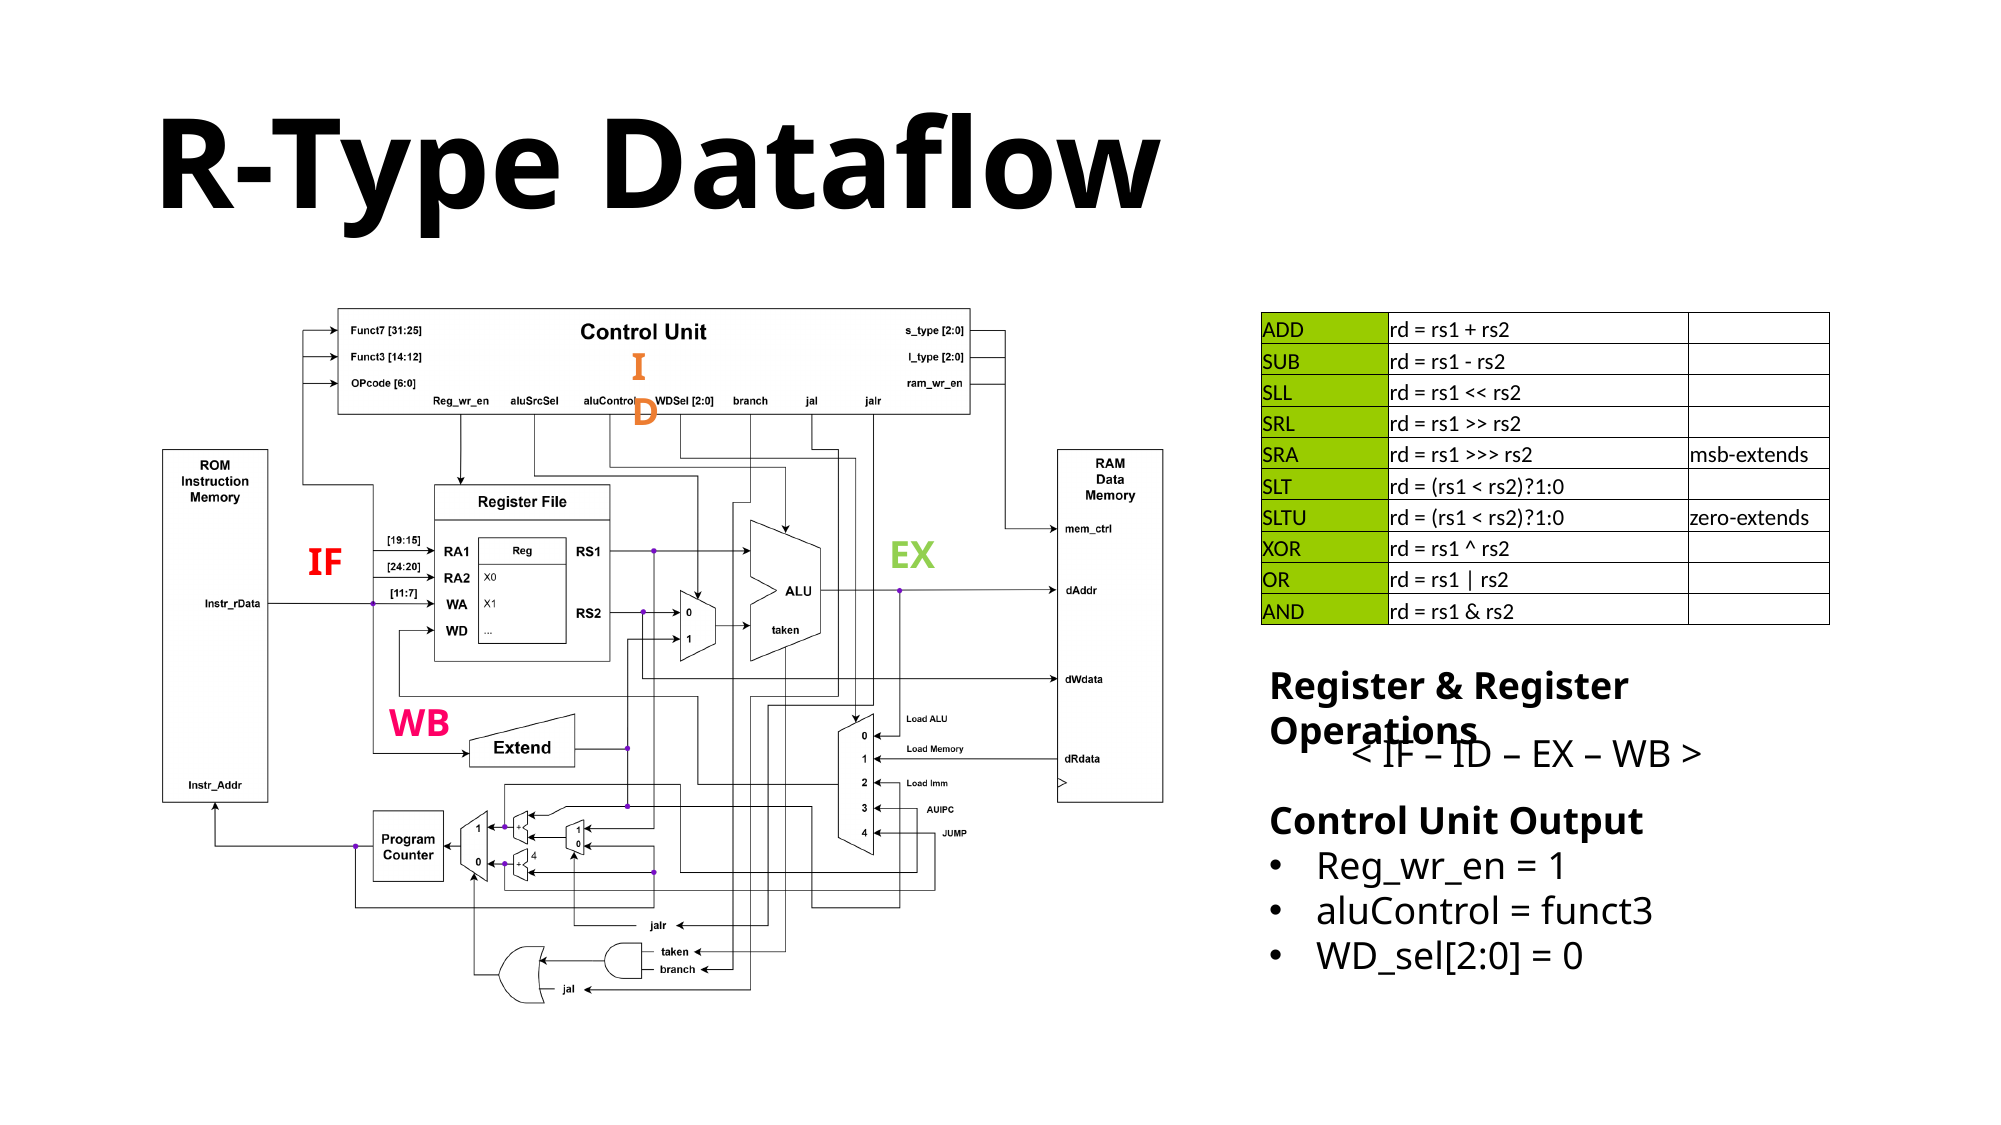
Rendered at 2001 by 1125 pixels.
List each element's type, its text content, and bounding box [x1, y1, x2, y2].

list [137, 299, 1863, 1014]
table_cell OR [1262, 563, 1388, 593]
picture [153, 299, 1172, 1013]
table_cell [1689, 532, 1829, 562]
text_box < IF – ID – EX – WB > [1336, 722, 1907, 782]
table_cell SUB [1262, 344, 1388, 374]
table_cell XOR [1262, 532, 1388, 562]
table_header rd = rs1 + rs2 [1389, 313, 1688, 343]
table_cell SRL [1262, 407, 1388, 437]
table_cell rd = rs1 >>> rs2 [1389, 438, 1688, 468]
table_cell AND [1262, 594, 1388, 624]
table_cell rd = rs1 ^ rs2 [1389, 532, 1688, 562]
table_cell msb-extends [1689, 438, 1829, 468]
table_cell rd = rs1 | rs2 [1389, 563, 1688, 593]
table_cell rd = (rs1 < rs2)?1:0 [1389, 500, 1688, 531]
table_header ADD [1262, 313, 1388, 343]
table_cell SRA [1262, 438, 1388, 468]
table_cell rd = rs1 << rs2 [1389, 375, 1688, 406]
table_cell [1689, 375, 1829, 406]
text_box Register & Register Operations [1254, 654, 1850, 760]
table_cell rd = rs1 & rs2 [1389, 594, 1688, 624]
table_cell SLL [1262, 375, 1388, 406]
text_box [610, 609, 747, 626]
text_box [211, 804, 460, 848]
table_cell [1689, 407, 1829, 437]
table_cell rd = rs1 - rs2 [1389, 344, 1688, 374]
table_cell rd = rs1 >> rs2 [1389, 407, 1688, 437]
table_cell [1689, 469, 1829, 499]
table_cell [1689, 563, 1829, 593]
table_cell SLT [1262, 469, 1388, 499]
text_box Control Unit Output Reg_wr_en = 1 aluControl = funct3 WD_sel[2:0] = 0 [1254, 789, 1860, 985]
table_cell [1689, 344, 1829, 374]
table_cell SLTU [1262, 500, 1388, 531]
table_cell rd = (rs1 < rs2)?1:0 [1389, 469, 1688, 499]
table_cell [1689, 594, 1829, 624]
table_cell zero-extends [1689, 500, 1829, 531]
title R-Type Dataflow [137, 59, 1863, 278]
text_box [268, 550, 435, 606]
table_header [1689, 313, 1829, 343]
